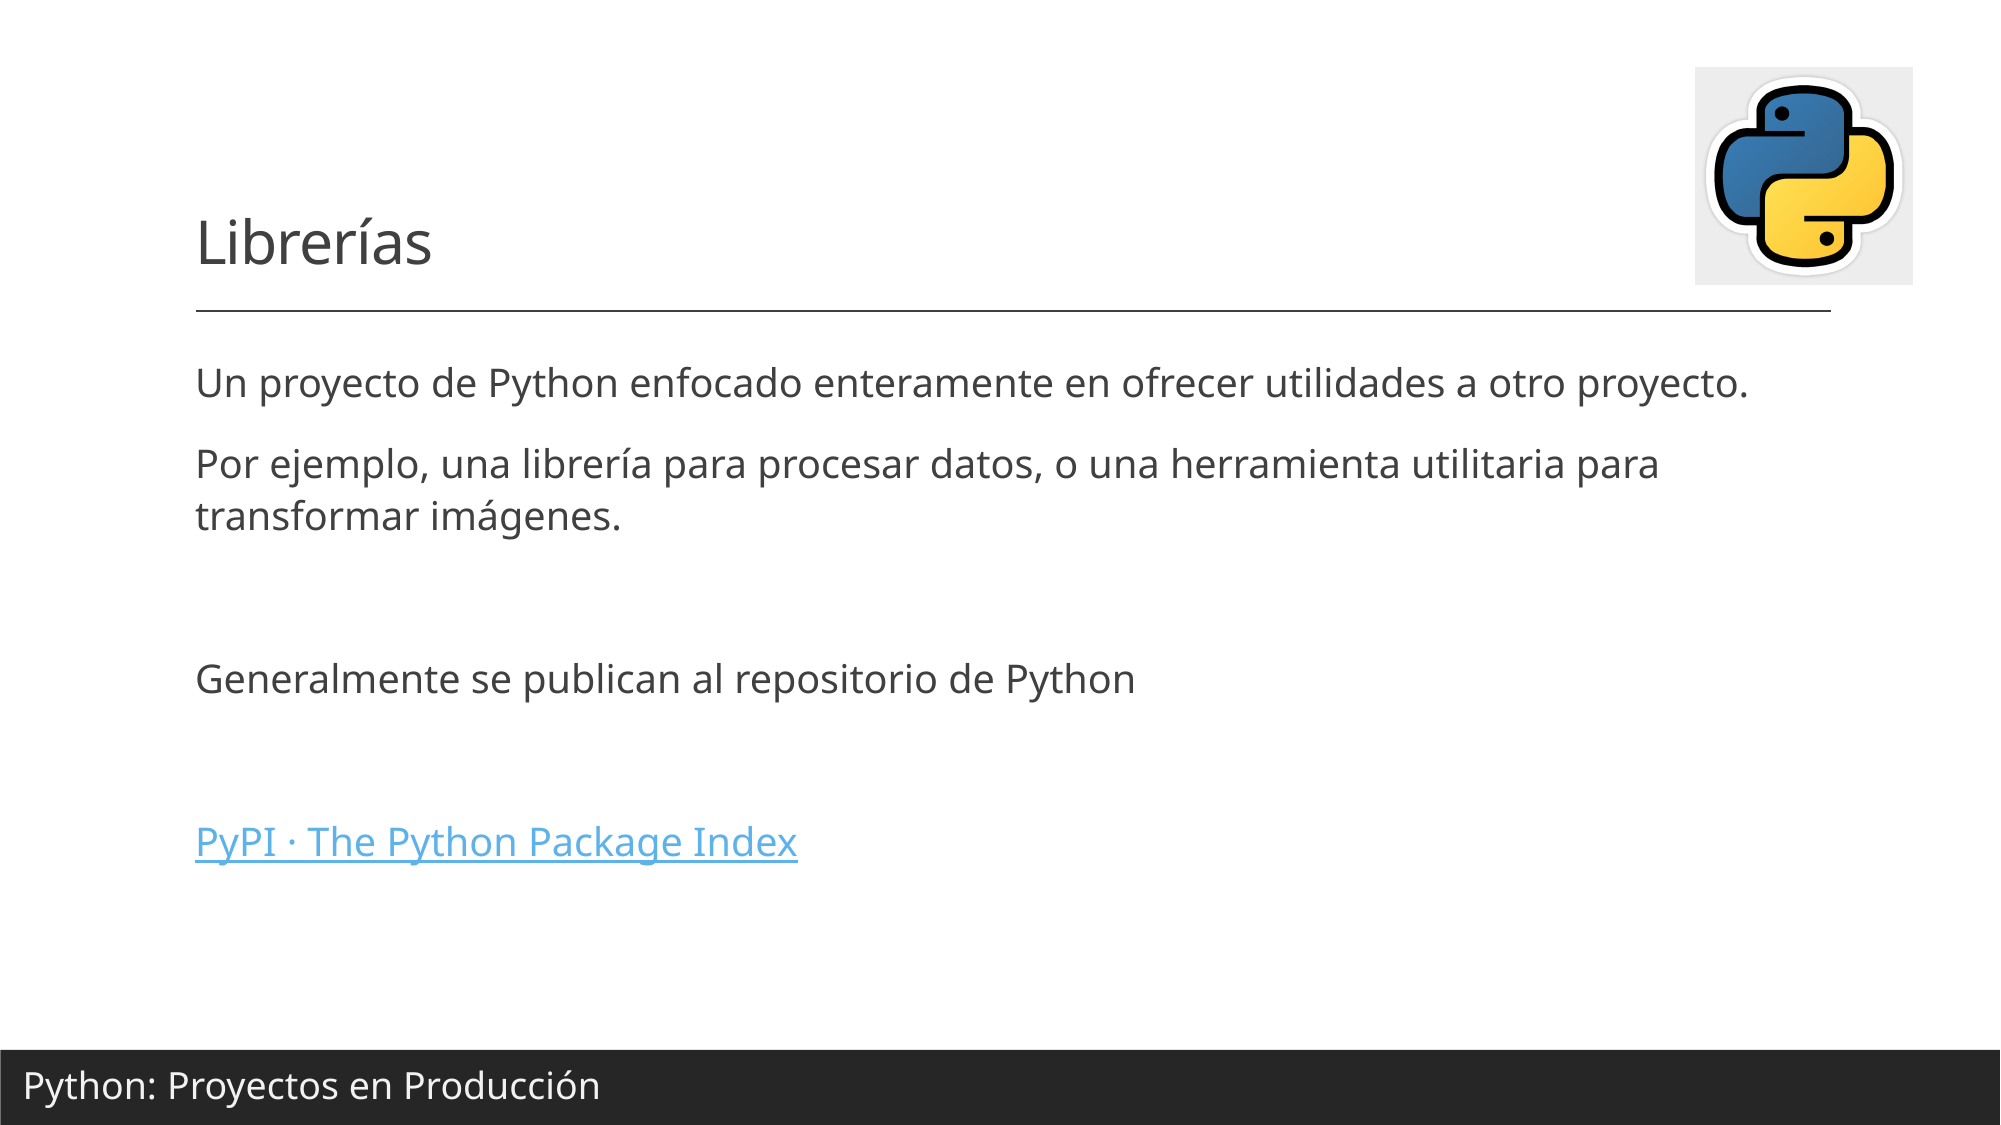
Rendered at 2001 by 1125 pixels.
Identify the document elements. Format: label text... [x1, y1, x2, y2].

text_box Python: Proyectos en Producción [7, 1054, 1008, 1115]
picture [1694, 67, 1913, 286]
title Librerías [180, 204, 1506, 285]
list Un proyecto de Python enfocado enteramente en ofrecer utilidades a otro proyecto. Por ejemplo, una librería para procesar datos, o una herramienta utilitaria para transformar imágenes. Generalmente se publican al repositorio de Python PyPI · The Python Package Index [180, 345, 1874, 963]
